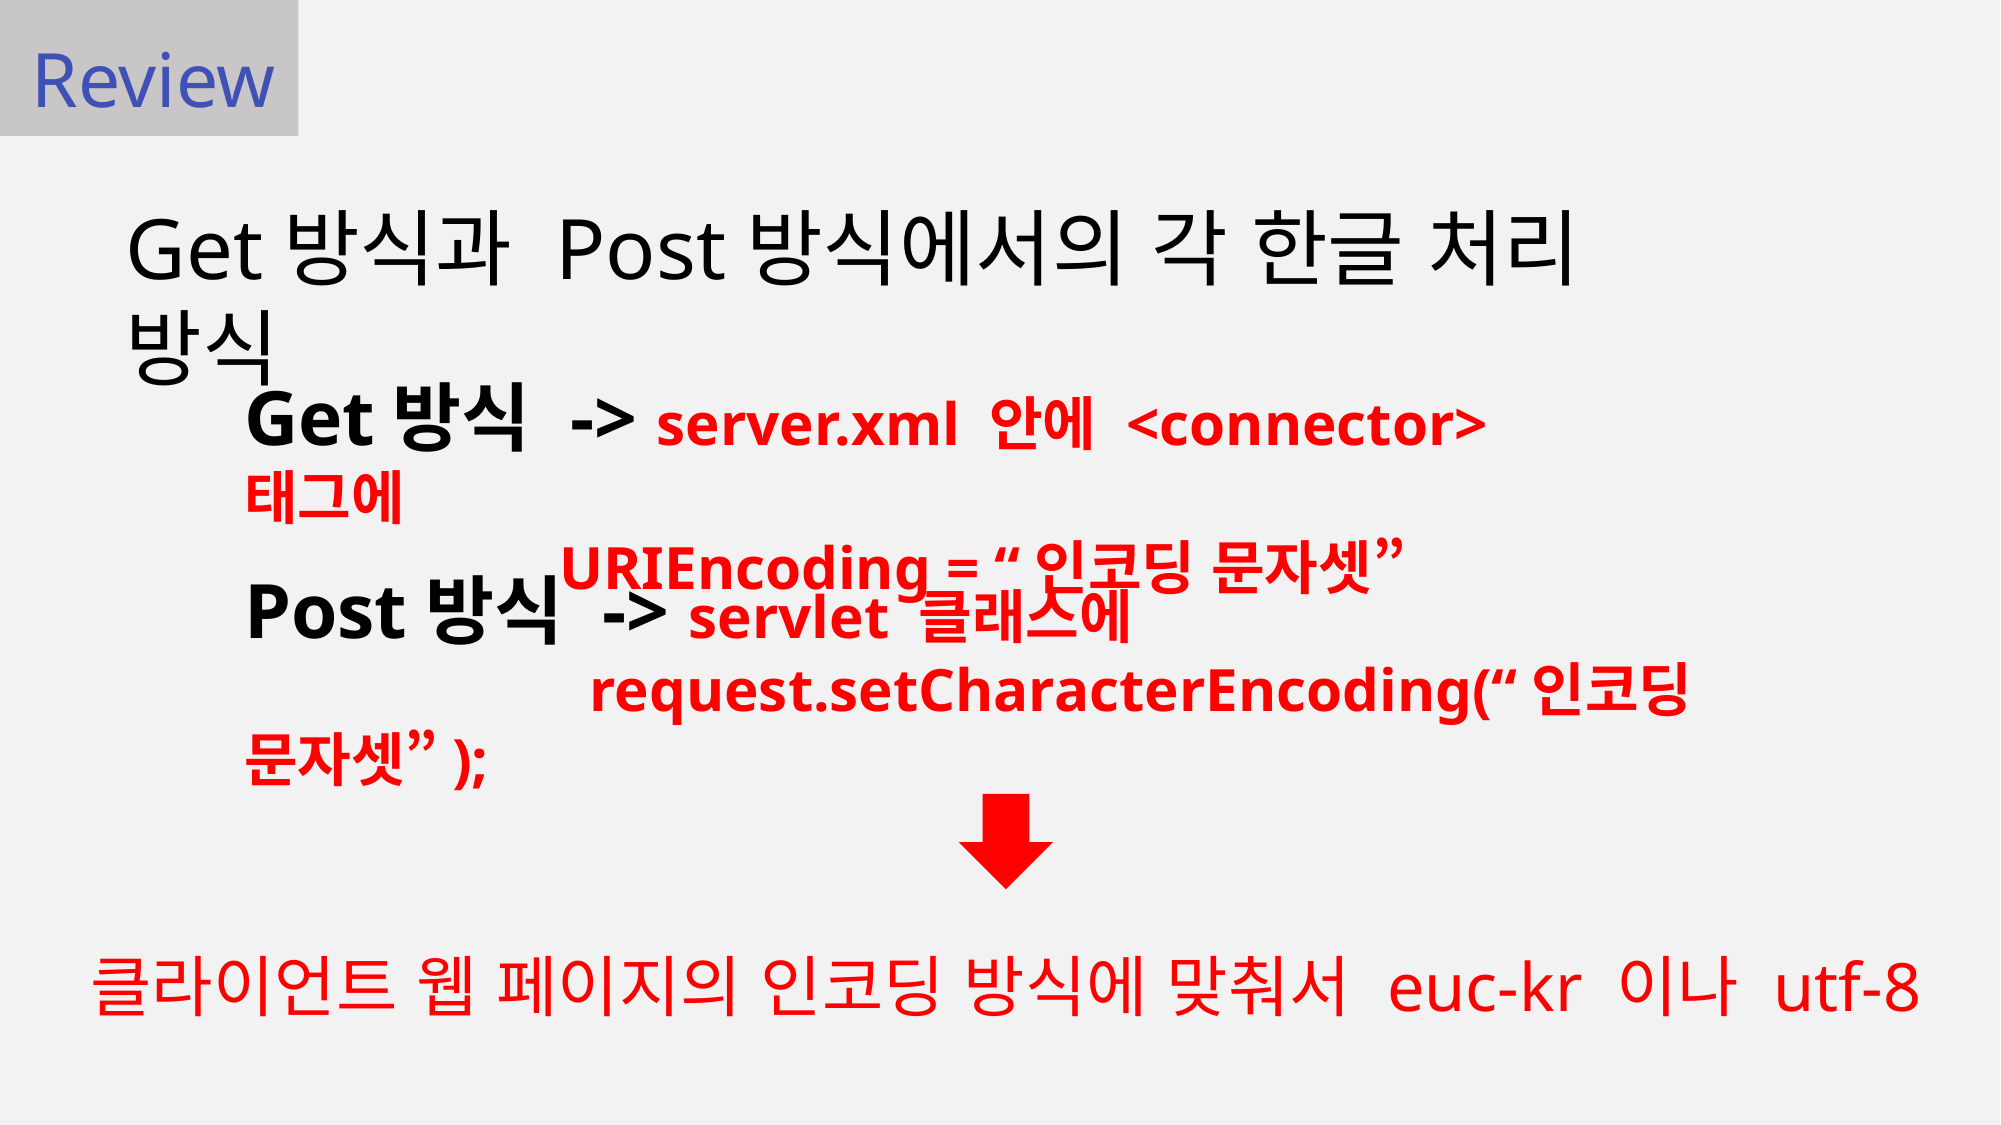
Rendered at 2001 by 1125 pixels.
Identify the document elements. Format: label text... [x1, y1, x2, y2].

text_box 클라이언트 웹 페이지의 인코딩 방식에 맞춰서 euc-kr 이나 utf-8 [75, 937, 1937, 1032]
text_box [0, 0, 299, 137]
text_box Get방식과 Post방식에서의 각 한글 처리 방식 [110, 188, 1646, 404]
text_box [958, 793, 1054, 890]
text_box Get방식 -> server.xml 안에 <connector> 태그에 URIEncoding = “인코딩 문자셋” [229, 363, 1675, 555]
text_box Post방식 -> servlet 클래스에 request.setCharacterEncoding(“인코딩 문자셋”); [229, 555, 1817, 801]
text_box Review [16, 24, 299, 130]
